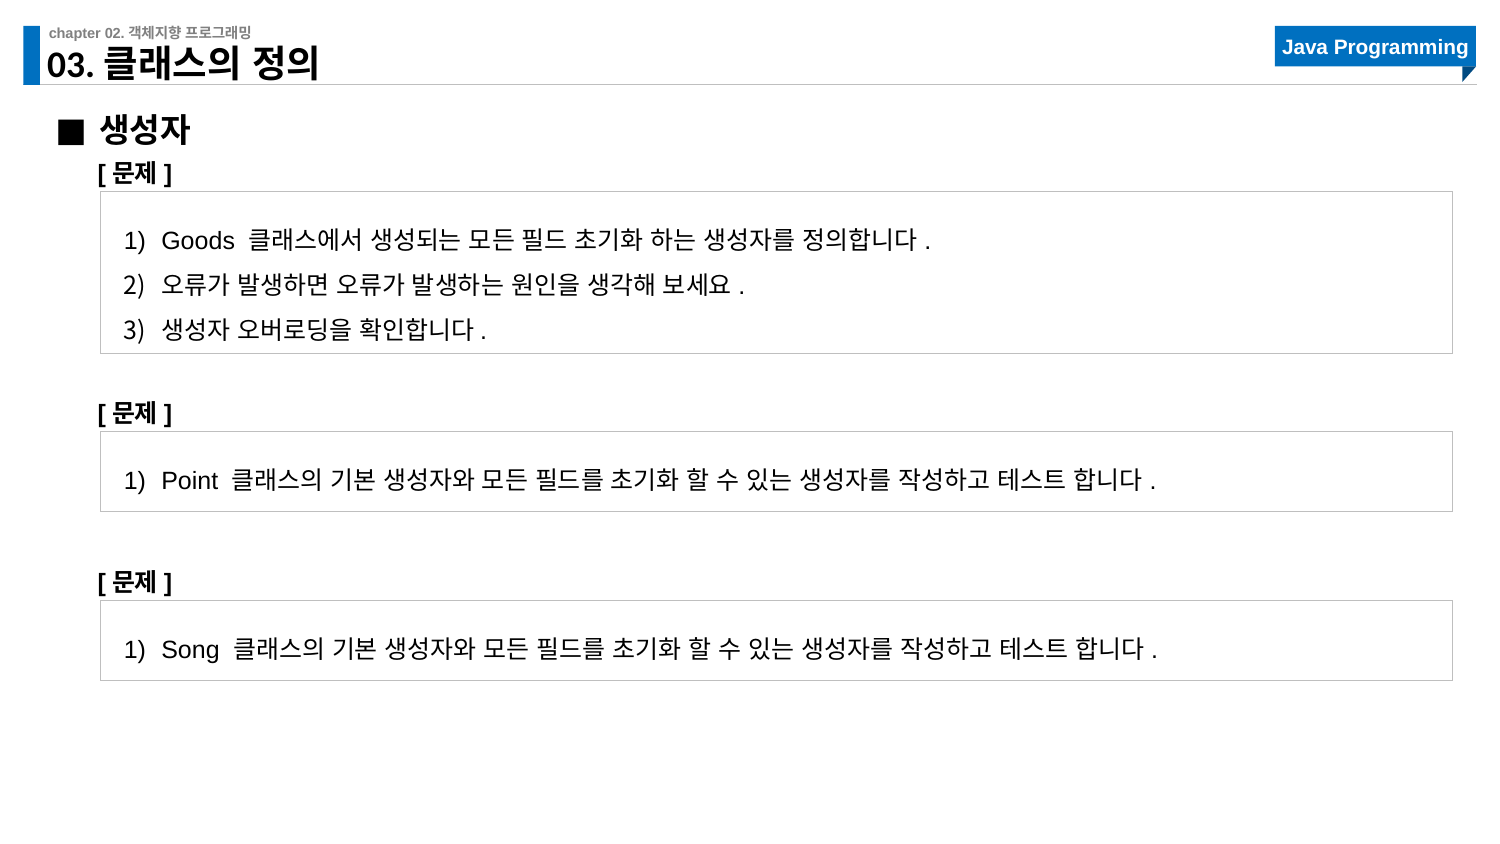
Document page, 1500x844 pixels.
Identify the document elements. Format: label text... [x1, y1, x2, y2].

text_box Point 클래스의 기본 생성자와 모든 필드를 초기화 할 수 있는 생성자를 작성하고 테스트 합니다. [100, 431, 1453, 512]
text_box [문제] [83, 149, 440, 195]
text_box Song 클래스의 기본 생성자와 모든 필드를 초기화 할 수 있는 생성자를 작성하고 테스트 합니다. [100, 600, 1453, 681]
text_box [문제] [83, 389, 440, 435]
text_box Goods 클래스에서 생성되는 모든 필드 초기화 하는 생성자를 정의합니다. 오류가 발생하면 오류가 발생하는 원인을 생각해 보세요. 생성자 오버로딩을 확인합니다. [100, 191, 1453, 354]
list 생성자 [55, 89, 1488, 140]
title 03.클래스의 정의 [47, 51, 542, 86]
text_box [문제] [83, 558, 440, 604]
